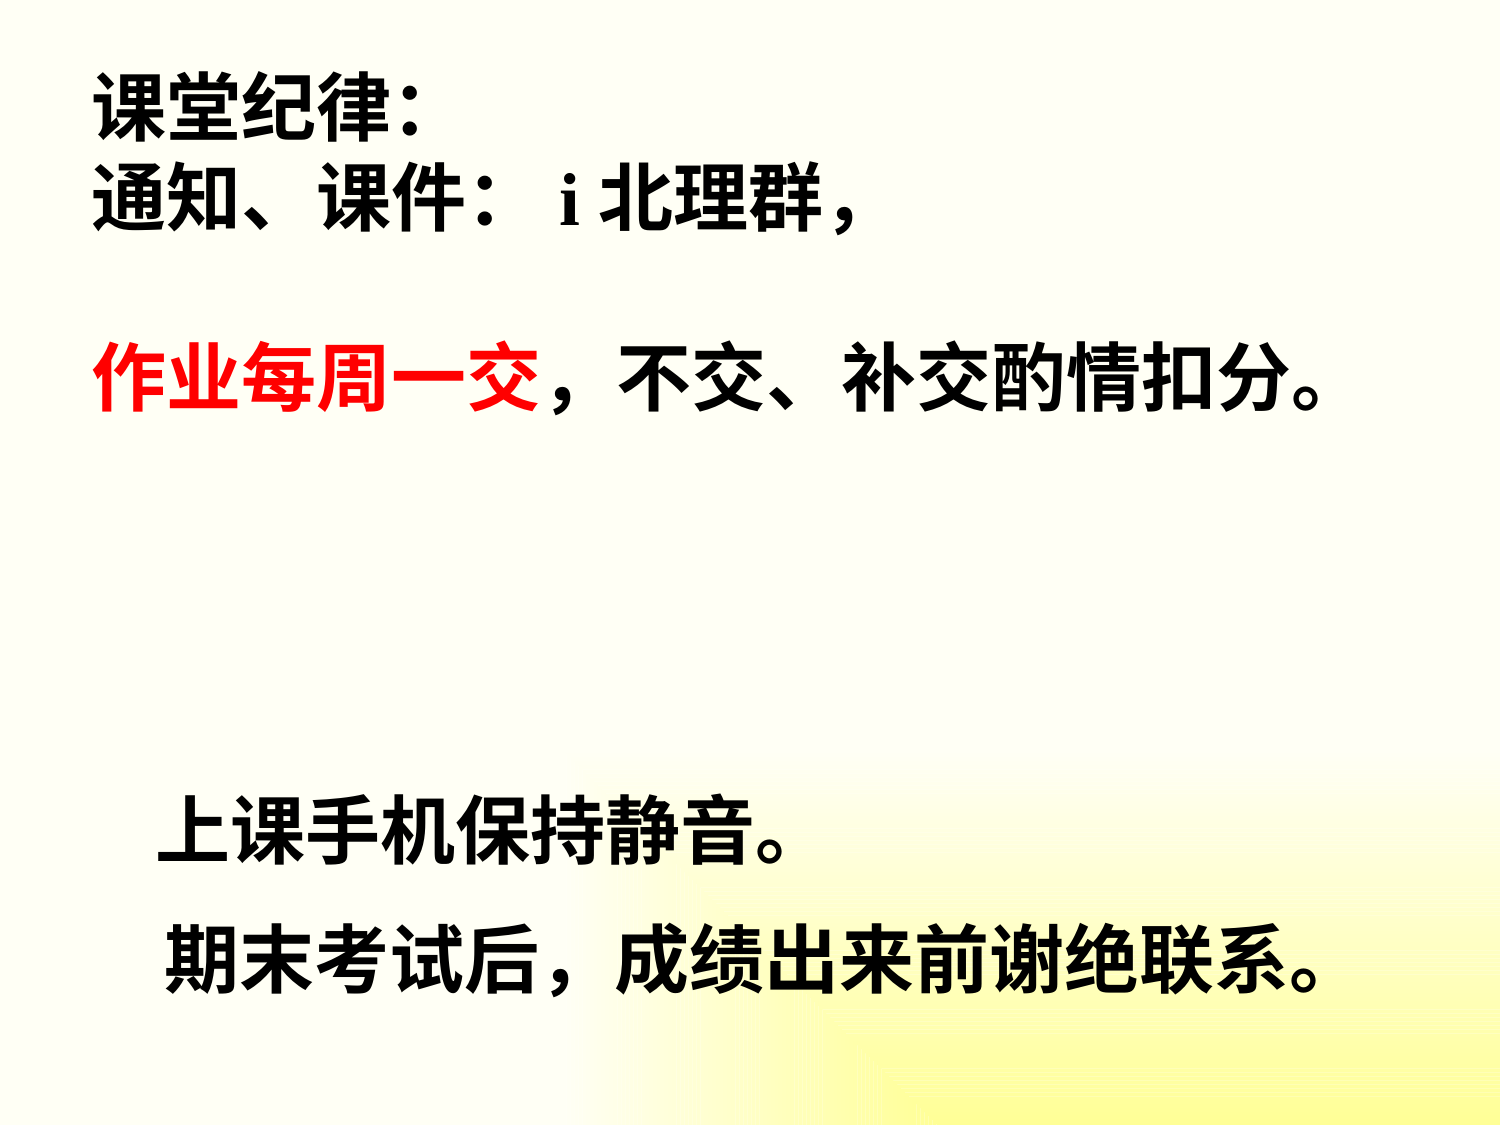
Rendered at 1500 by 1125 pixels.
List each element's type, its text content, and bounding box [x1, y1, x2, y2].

text_box 上课手机保持静音。 [140, 775, 846, 881]
text_box 期末考试后，成绩出来前谢绝联系。 [149, 905, 1380, 1011]
text_box 课堂纪律： 通知、课件：i北理群， 作业每周一交，不交、补交酌情扣分。 [76, 53, 1483, 428]
